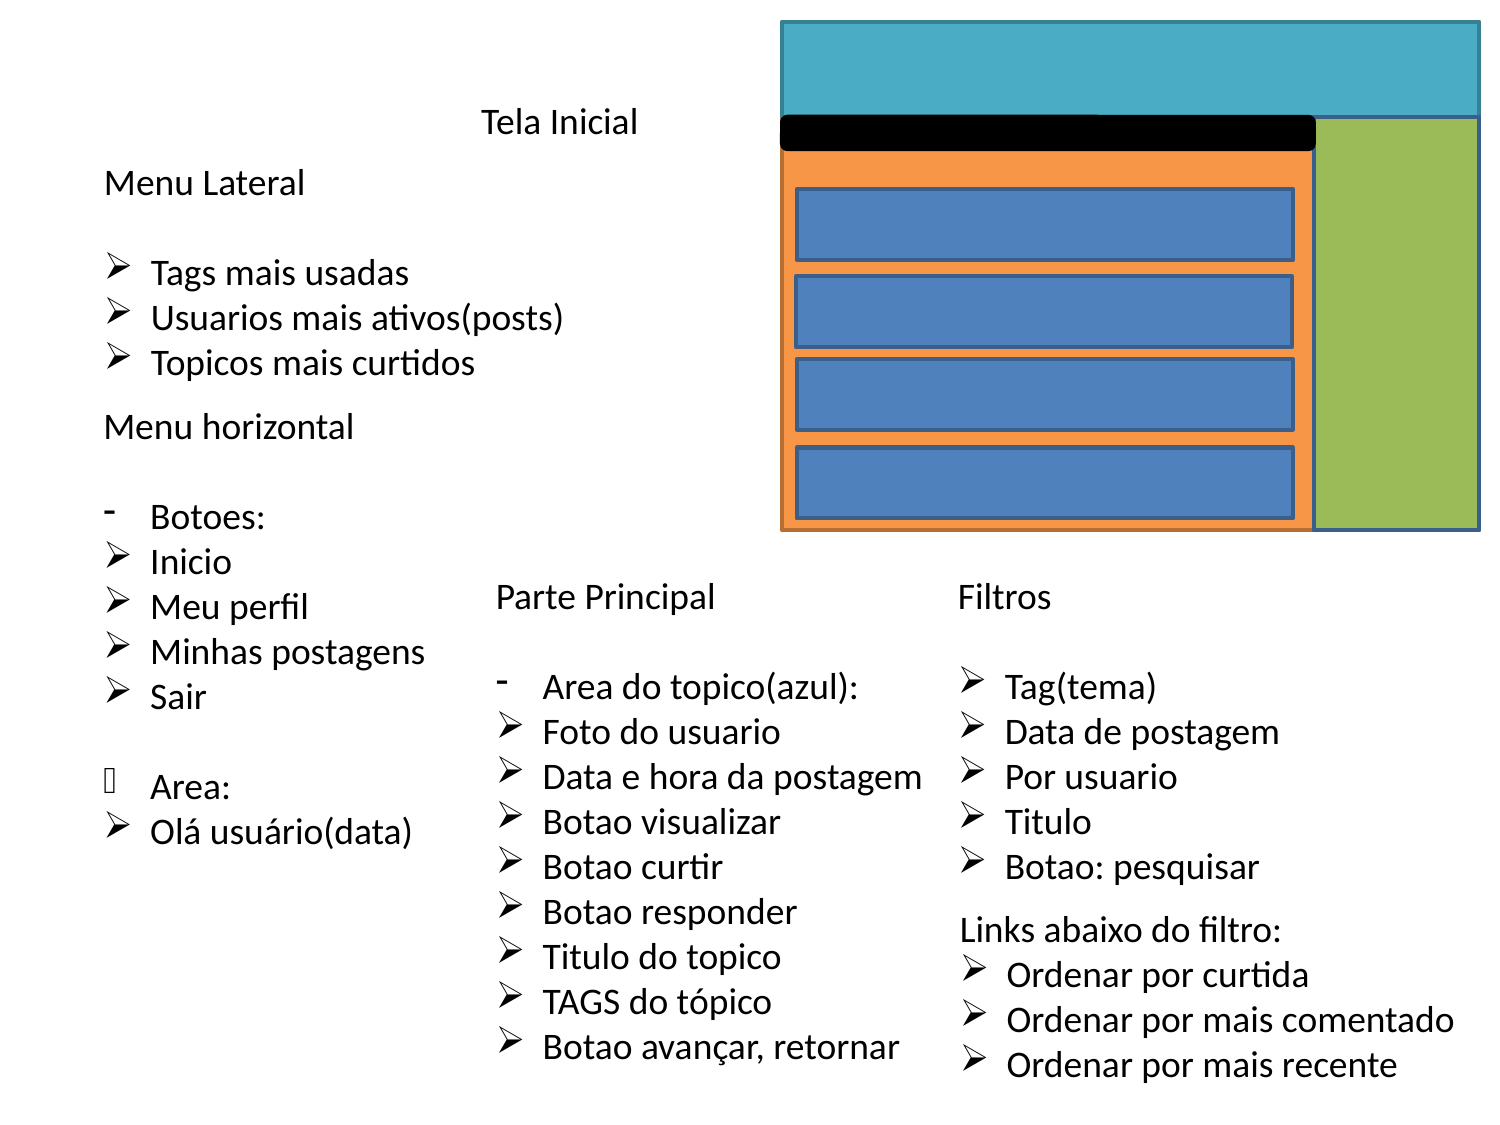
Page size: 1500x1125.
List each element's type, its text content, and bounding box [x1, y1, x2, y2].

text_box Menu Lateral Tags mais usadas Usuarios mais ativos(posts) Topicos mais curtidos [89, 150, 580, 436]
text_box Links abaixo do filtro: Ordenar por curtida Ordenar por mais comentado Ordenar por mais recente [945, 897, 1471, 1093]
text_box Filtros Tag(tema) Data de postagem Por usuario Titulo Botao: pesquisar [943, 564, 1296, 940]
text_box Parte Principal Area do topico(azul): Foto do usuario Data e hora da postagem Botao visualizar Botao curtir Botao responder Titulo do topico TAGS do tópico Botao avançar, retornar [481, 564, 939, 1120]
text_box Menu horizontal Botoes: Inicio Meu perfil Minhas postagens Sair Area: Olá usuário(data) [88, 394, 441, 860]
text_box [781, 22, 1480, 531]
text_box Tela Inicial [466, 89, 776, 150]
